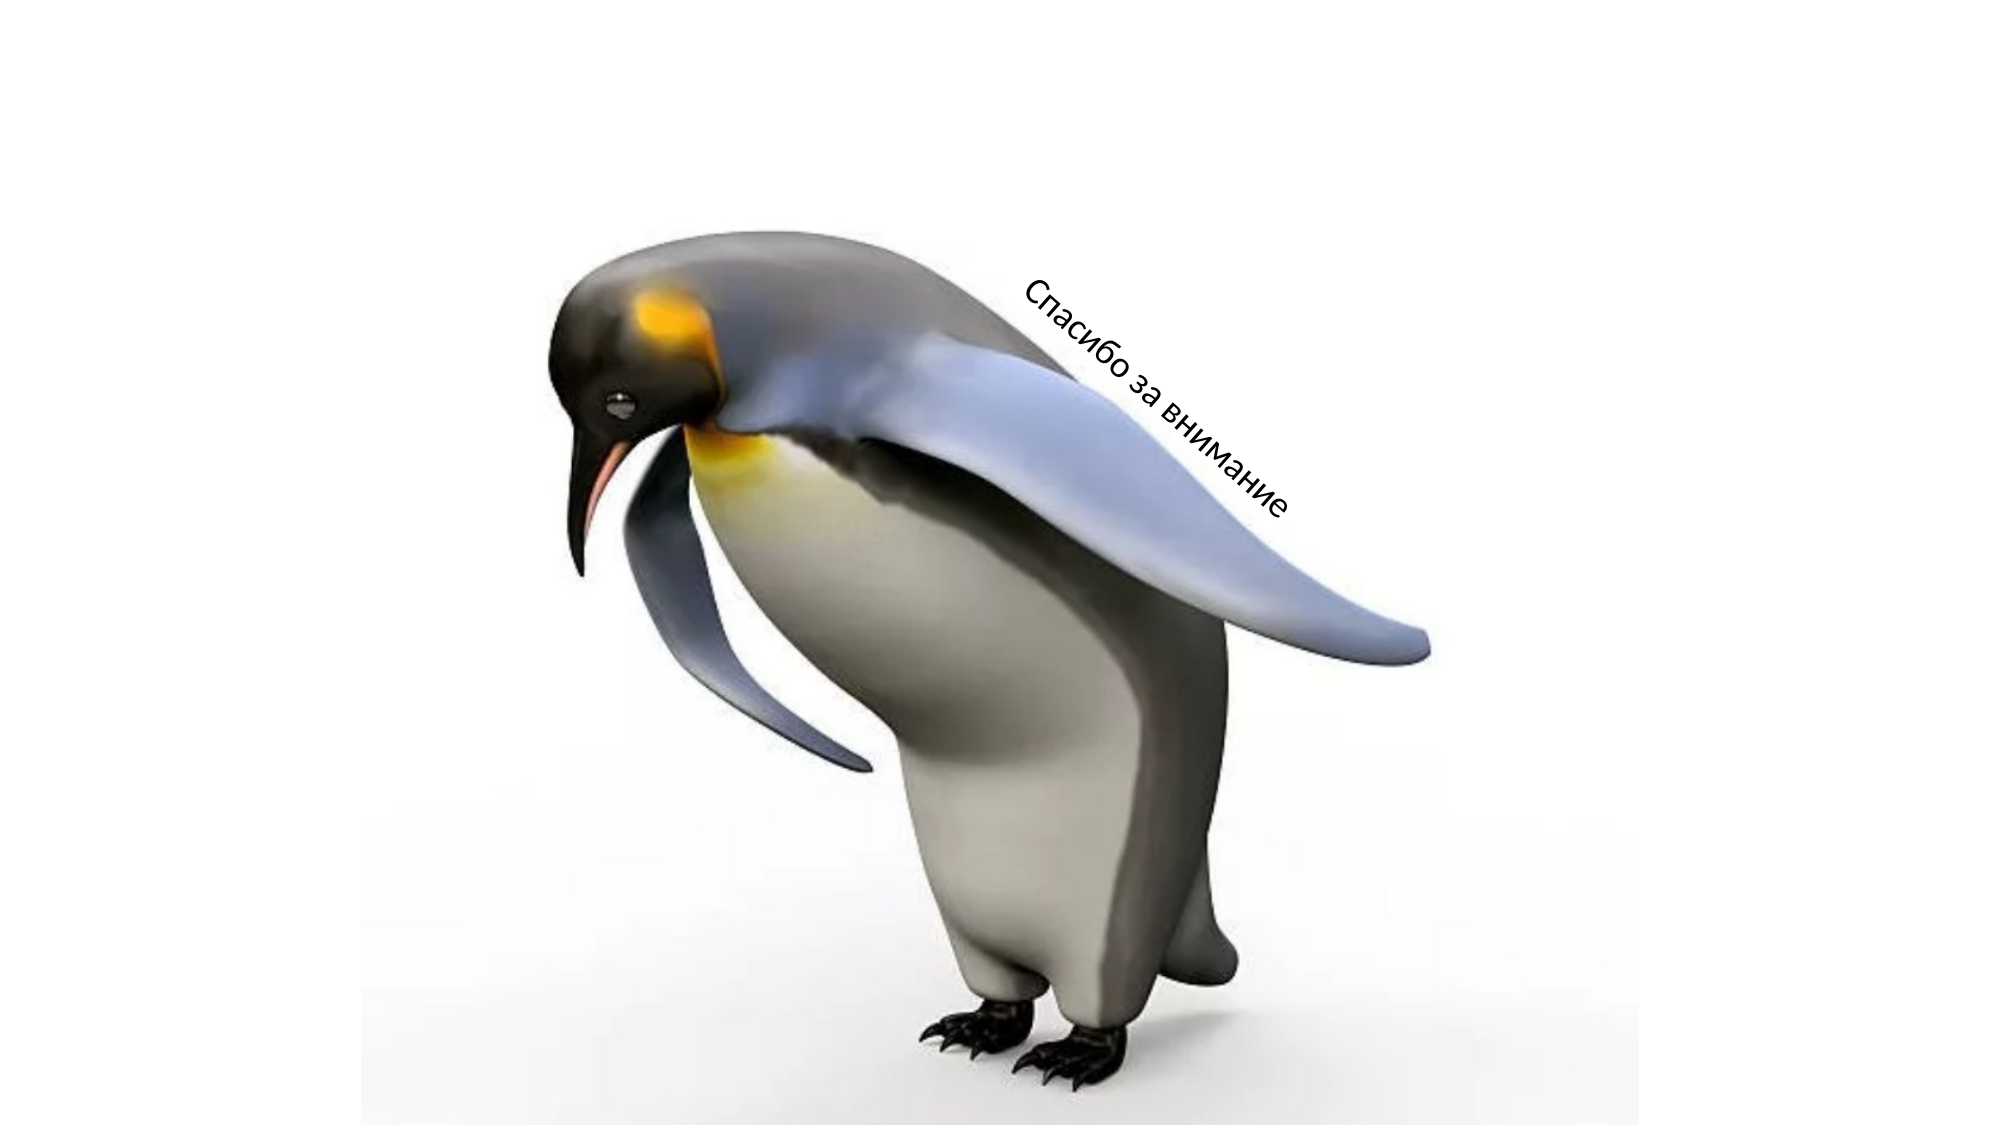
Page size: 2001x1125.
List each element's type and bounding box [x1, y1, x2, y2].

list [361, 126, 1639, 1125]
